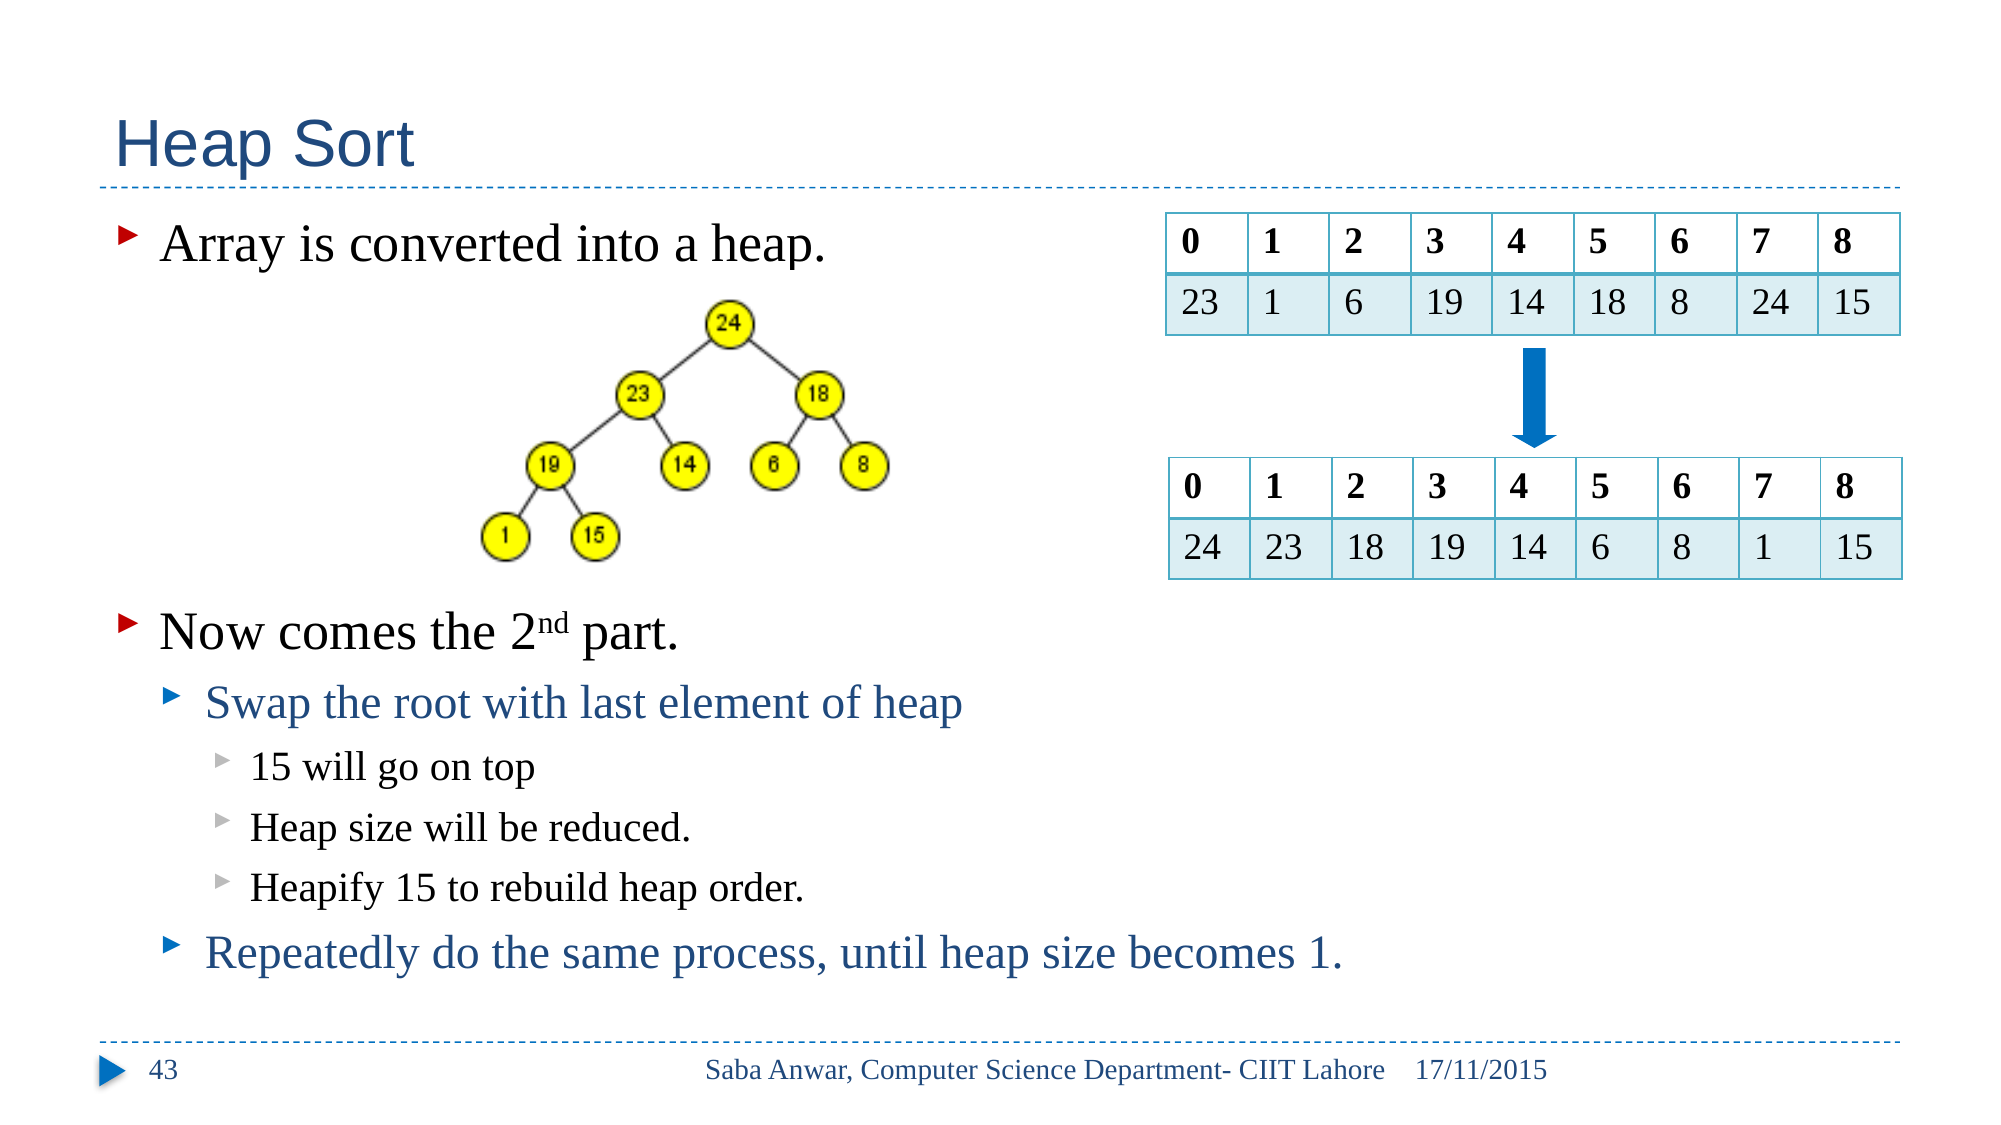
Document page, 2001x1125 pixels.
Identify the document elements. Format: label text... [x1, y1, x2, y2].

table_header 8 [1819, 214, 1899, 272]
table_cell 15 [1821, 520, 1901, 578]
list Array is converted into a heap. Now comes the 2nd part. Swap the root with last element of heap 15 will go on top Heap size will be reduced. Heapify 15 to rebuild heap order. Repeatedly do the same process, until heap size becomes 1. [99, 200, 1900, 1010]
table_cell 18 [1333, 520, 1412, 578]
table_cell 23 [1167, 276, 1247, 334]
table_header 4 [1496, 458, 1575, 517]
table_header 6 [1656, 214, 1736, 272]
text_box [1511, 348, 1557, 449]
table_header 0 [1167, 214, 1247, 272]
table_cell 23 [1251, 520, 1331, 578]
slide_number 43 [133, 1042, 568, 1103]
table_header 3 [1412, 214, 1491, 272]
table_header 1 [1251, 458, 1331, 517]
table_header 6 [1659, 458, 1738, 517]
table_cell 1 [1249, 276, 1328, 334]
table_header 2 [1330, 214, 1410, 272]
table_header 0 [1170, 458, 1249, 517]
footer Saba Anwar, Computer Science Department- CIIT Lahore [634, 1042, 1401, 1103]
table_header 8 [1821, 458, 1901, 517]
table_header 5 [1577, 458, 1657, 517]
table_cell 19 [1414, 520, 1494, 578]
table_cell 8 [1659, 520, 1738, 578]
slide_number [1401, 1042, 1901, 1103]
title Heap Sort [99, 24, 1900, 188]
table_cell 14 [1496, 520, 1575, 578]
table_header 4 [1493, 214, 1573, 272]
table_cell 14 [1493, 276, 1573, 334]
table_cell 18 [1575, 276, 1654, 334]
table_header 7 [1740, 458, 1820, 517]
table_header 5 [1575, 214, 1654, 272]
table_cell 19 [1412, 276, 1491, 334]
table_cell 15 [1819, 276, 1899, 334]
picture [425, 270, 909, 586]
table_header 3 [1414, 458, 1494, 517]
table_cell 24 [1170, 520, 1249, 578]
table_cell 24 [1738, 276, 1817, 334]
table_header 7 [1738, 214, 1817, 272]
table_cell 6 [1577, 520, 1657, 578]
table_header 2 [1333, 458, 1412, 517]
table_cell 8 [1656, 276, 1736, 334]
table_cell 6 [1330, 276, 1410, 334]
table_cell 1 [1740, 520, 1820, 578]
table_header 1 [1249, 214, 1328, 272]
